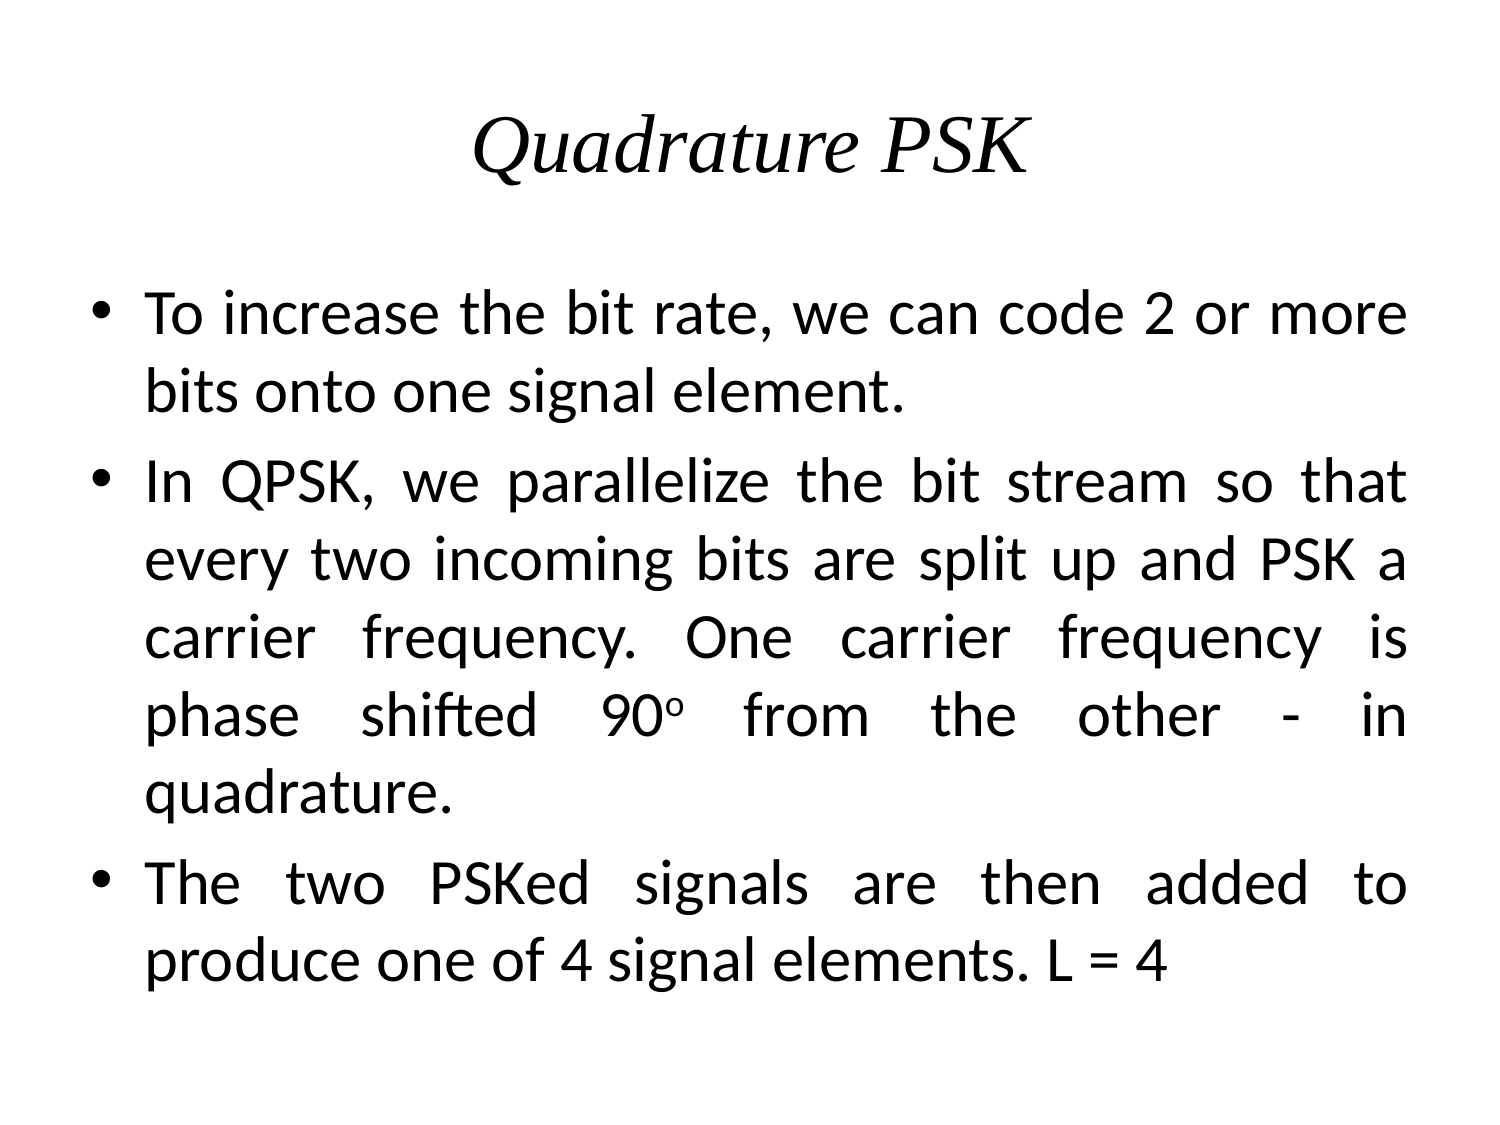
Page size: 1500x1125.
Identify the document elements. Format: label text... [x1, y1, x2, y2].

list To increase the bit rate, we can code 2 or more bits onto one signal element. In QPSK, we parallelize the bit stream so that every two incoming bits are split up and PSK a carrier frequency. One carrier frequency is phase shifted 90o from the other - in quadrature. The two PSKed signals are then added to produce one of 4 signal elements. L = 4 [75, 262, 1425, 1005]
title Quadrature PSK [75, 45, 1425, 233]
